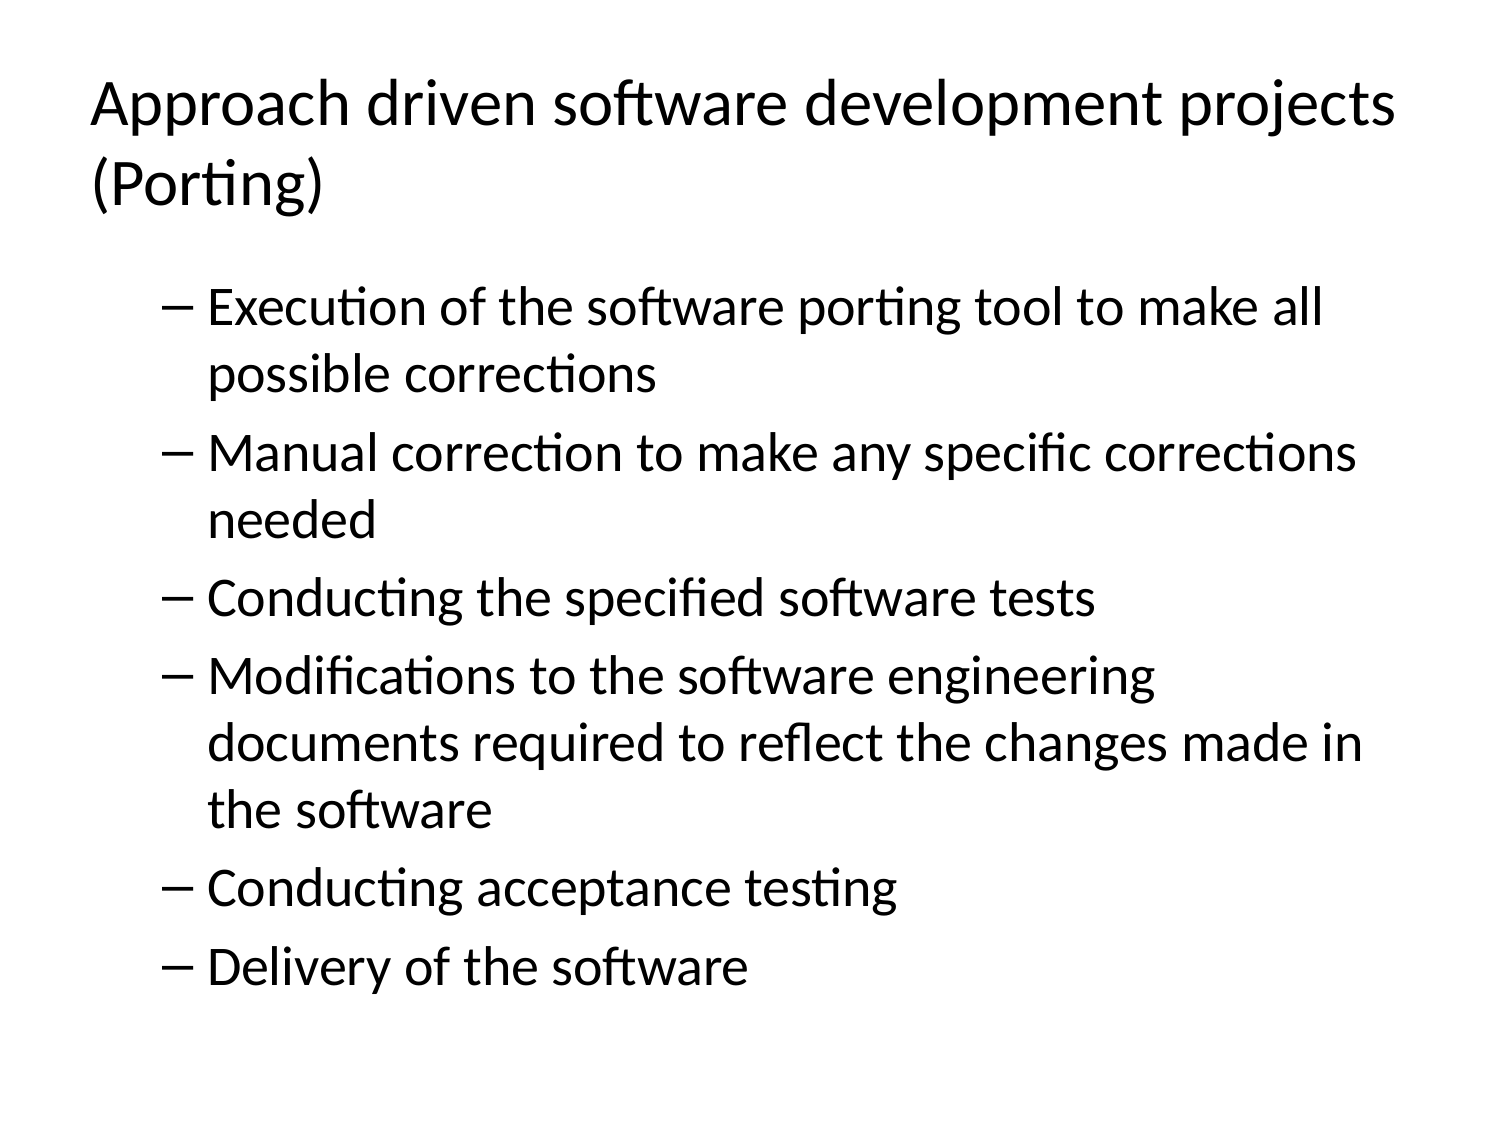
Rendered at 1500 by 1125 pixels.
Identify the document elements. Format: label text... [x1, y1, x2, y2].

title Approach driven software development projects (Porting) [75, 45, 1425, 233]
list Execution of the software porting tool to make all possible corrections Manual correction to make any specific corrections needed Conducting the specified software tests Modifications to the software engineering documents required to reflect the changes made in the software Conducting acceptance testing Delivery of the software [75, 262, 1425, 1005]
